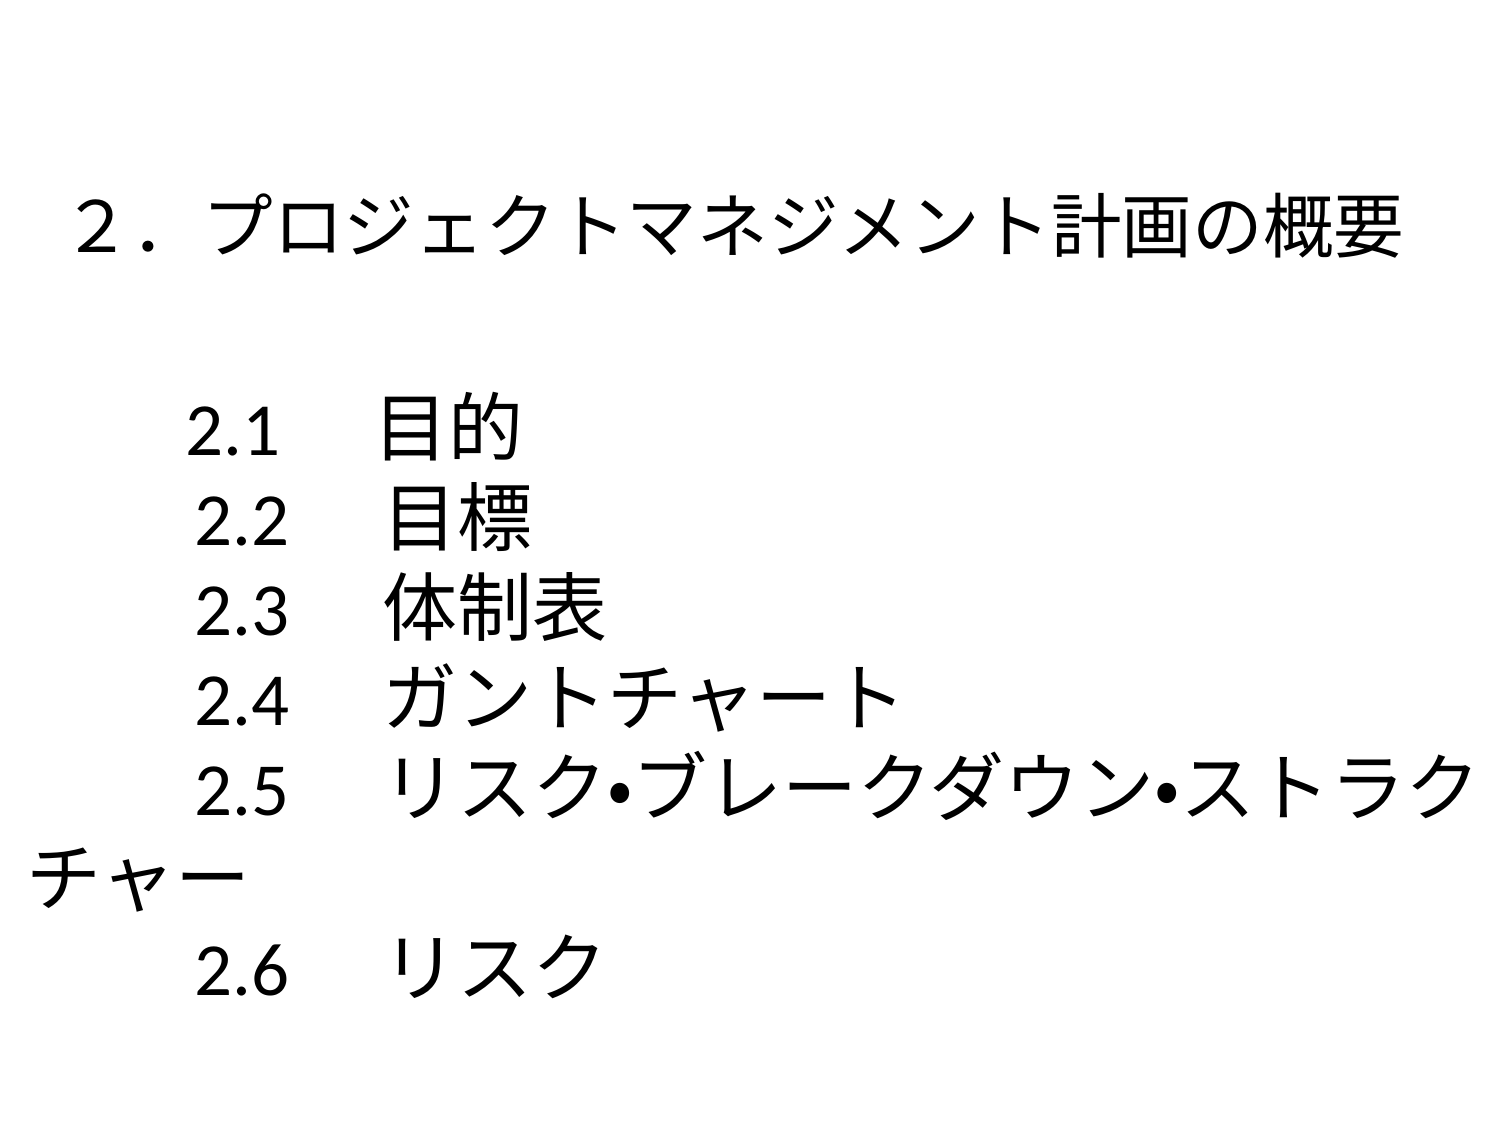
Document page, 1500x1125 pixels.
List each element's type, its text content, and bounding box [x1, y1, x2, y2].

title ２．プロジェクトマネジメント計画の概要 [0, 172, 1485, 361]
text_box 2.1 目的 2.2 目標 2.3 体制表 2.4 ガントチャート 2.5 リスク・ブレークダウン・ストラクチャー 2.6 リスク [11, 373, 1500, 1064]
